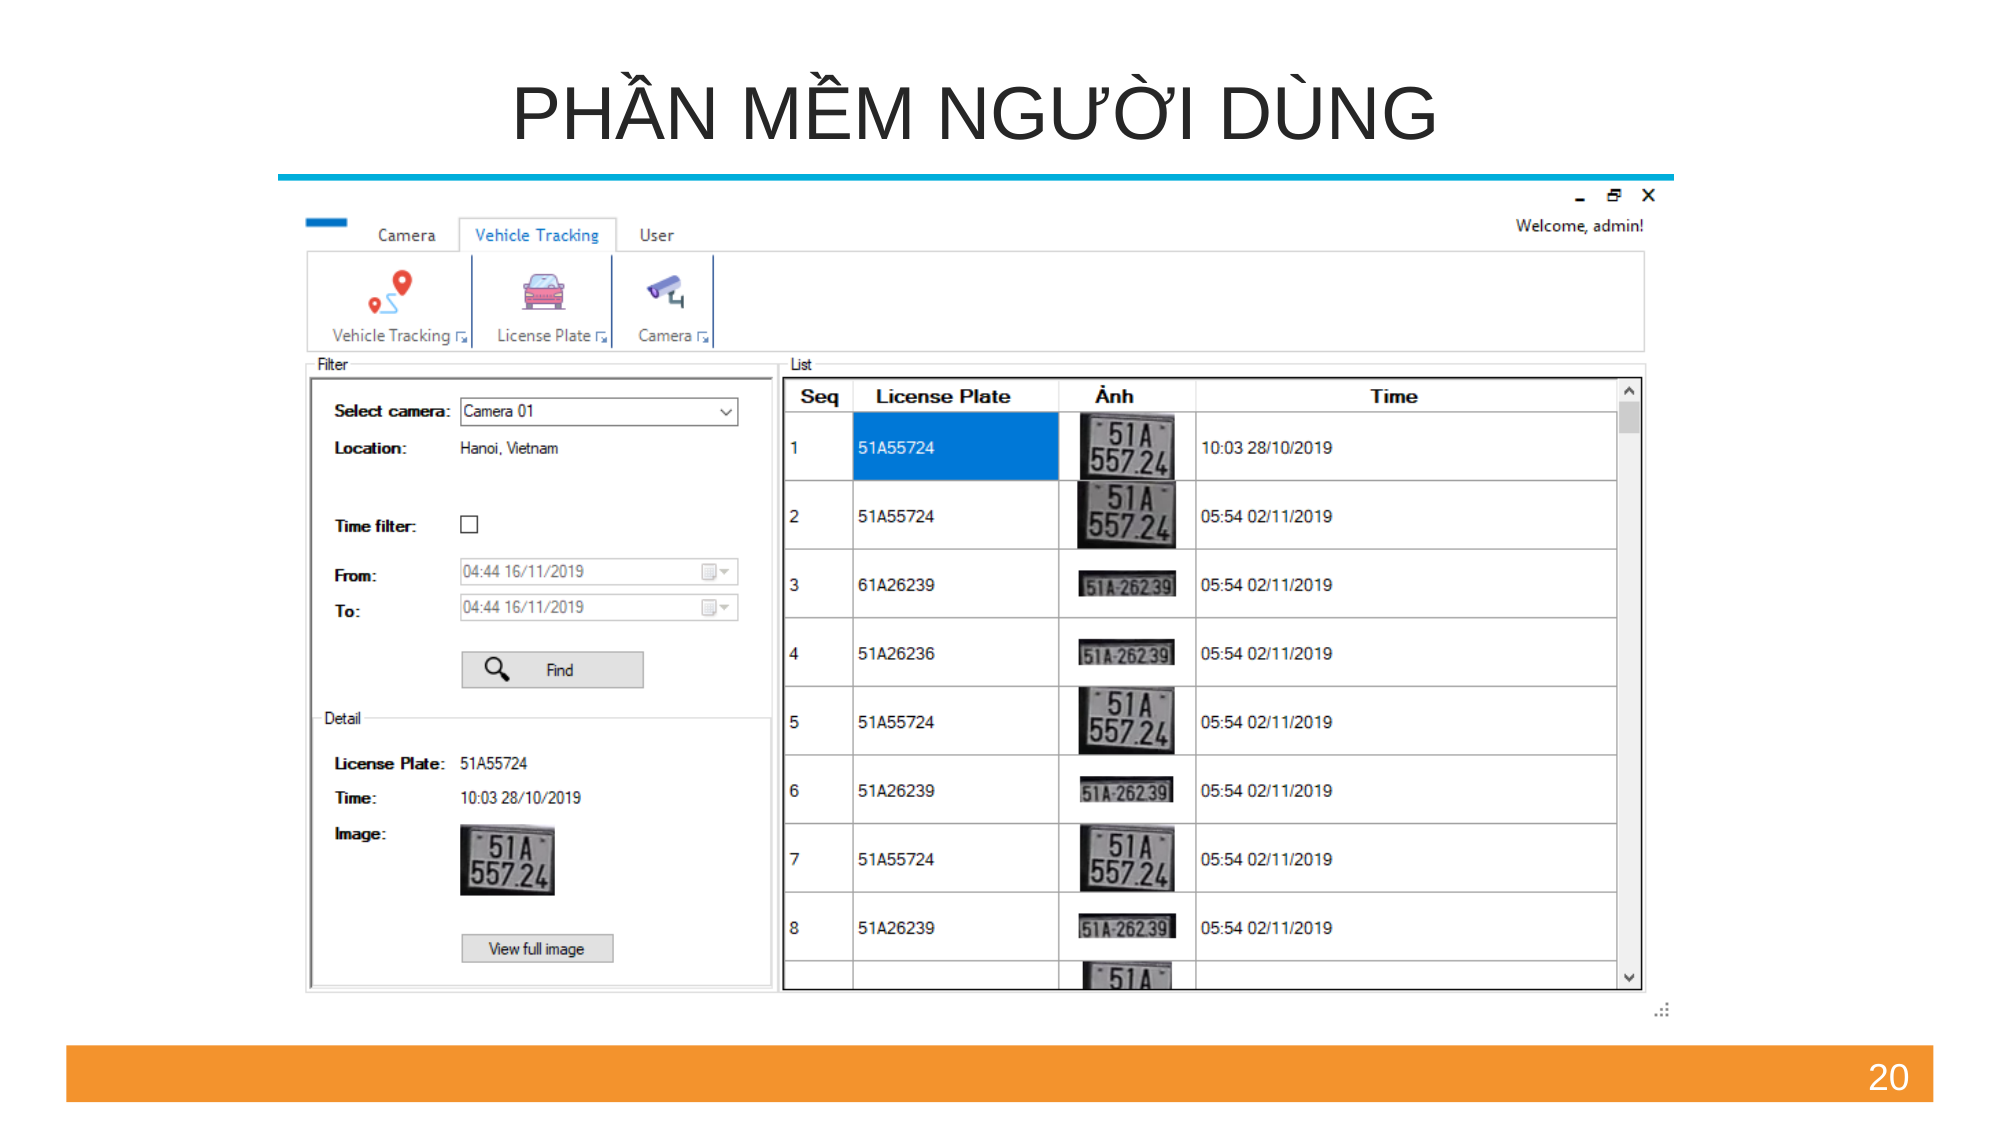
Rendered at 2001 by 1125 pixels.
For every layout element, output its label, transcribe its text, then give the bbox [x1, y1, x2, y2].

picture [278, 181, 1674, 1022]
text_box 20 [1853, 1045, 1925, 1105]
list PHẦN MỀM NGƯỜI DÙNG [0, 55, 1952, 175]
